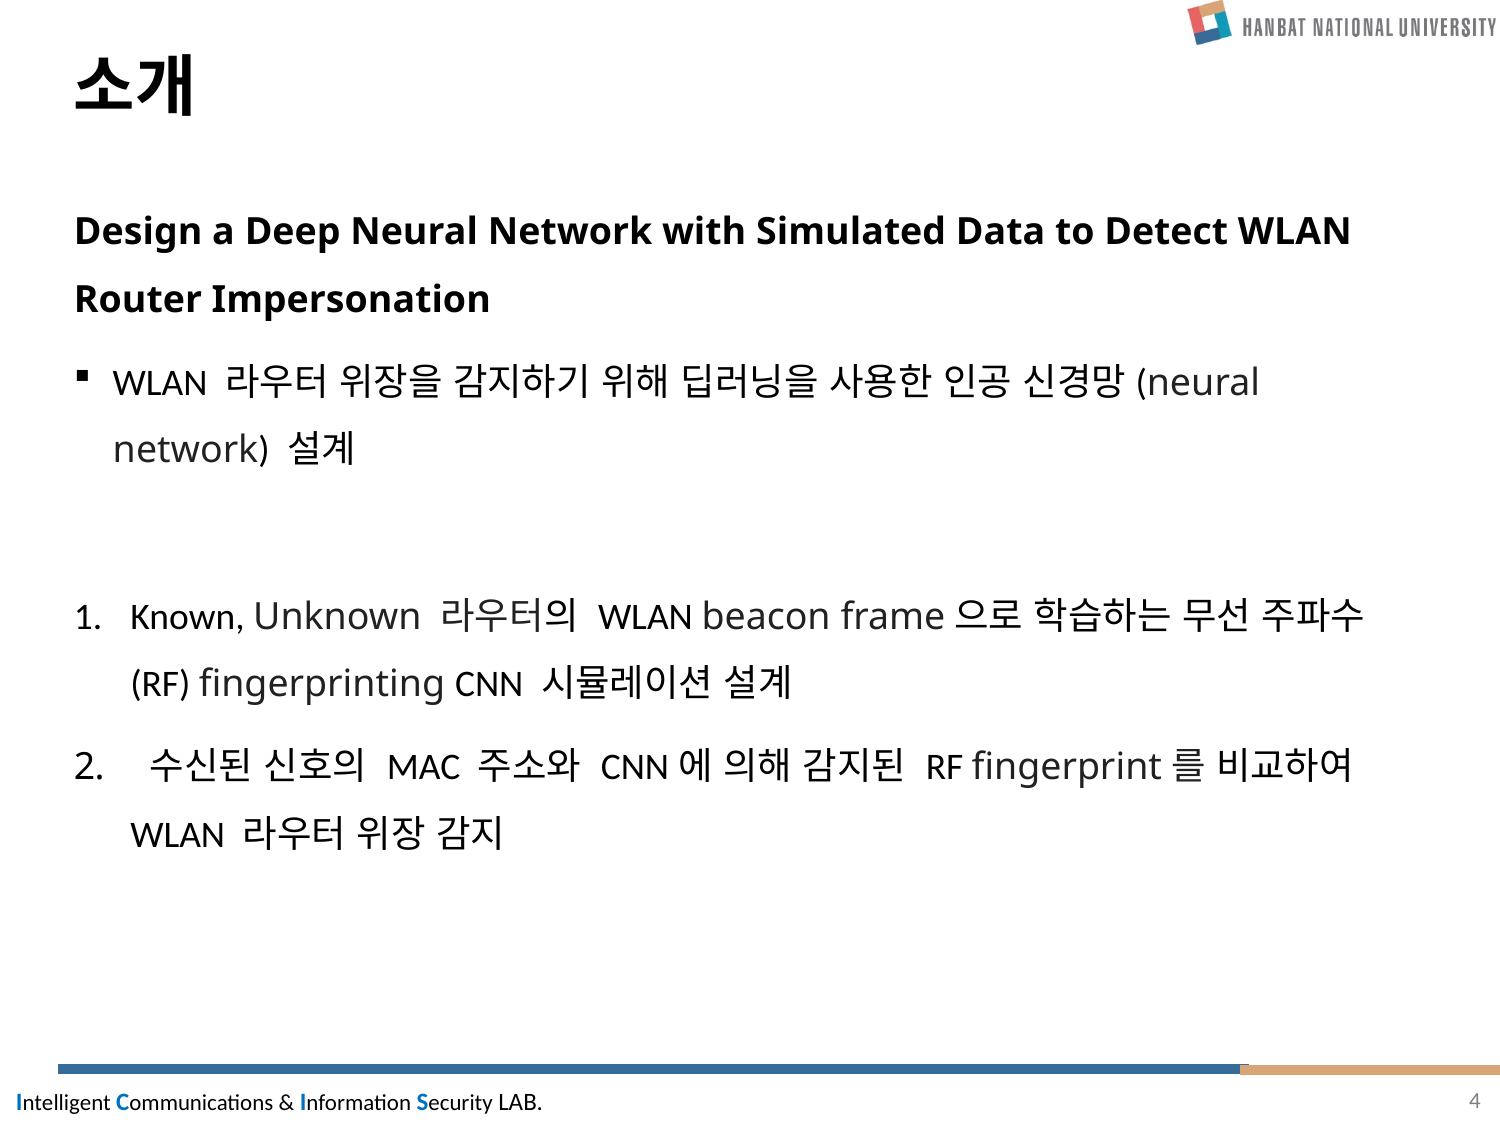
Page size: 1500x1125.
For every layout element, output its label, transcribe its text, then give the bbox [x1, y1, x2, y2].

picture [1187, 0, 1496, 45]
list Design a Deep Neural Network with Simulated Data to Detect WLAN Router Impersonation WLAN 라우터 위장을 감지하기 위해 딥러닝을 사용한 인공 신경망(neural network) 설계 Known, Unknown 라우터의 WLAN beacon frame으로 학습하는 무선 주파수(RF) fingerprinting CNN 시뮬레이션 설계 수신된 신호의 MAC 주소와 CNN에 의해 감지된 RF fingerprint를 비교하여 WLAN 라우터 위장 감지 [59, 177, 1441, 1063]
title 소개 [59, 29, 1441, 148]
slide_number 4 [1158, 1077, 1496, 1125]
